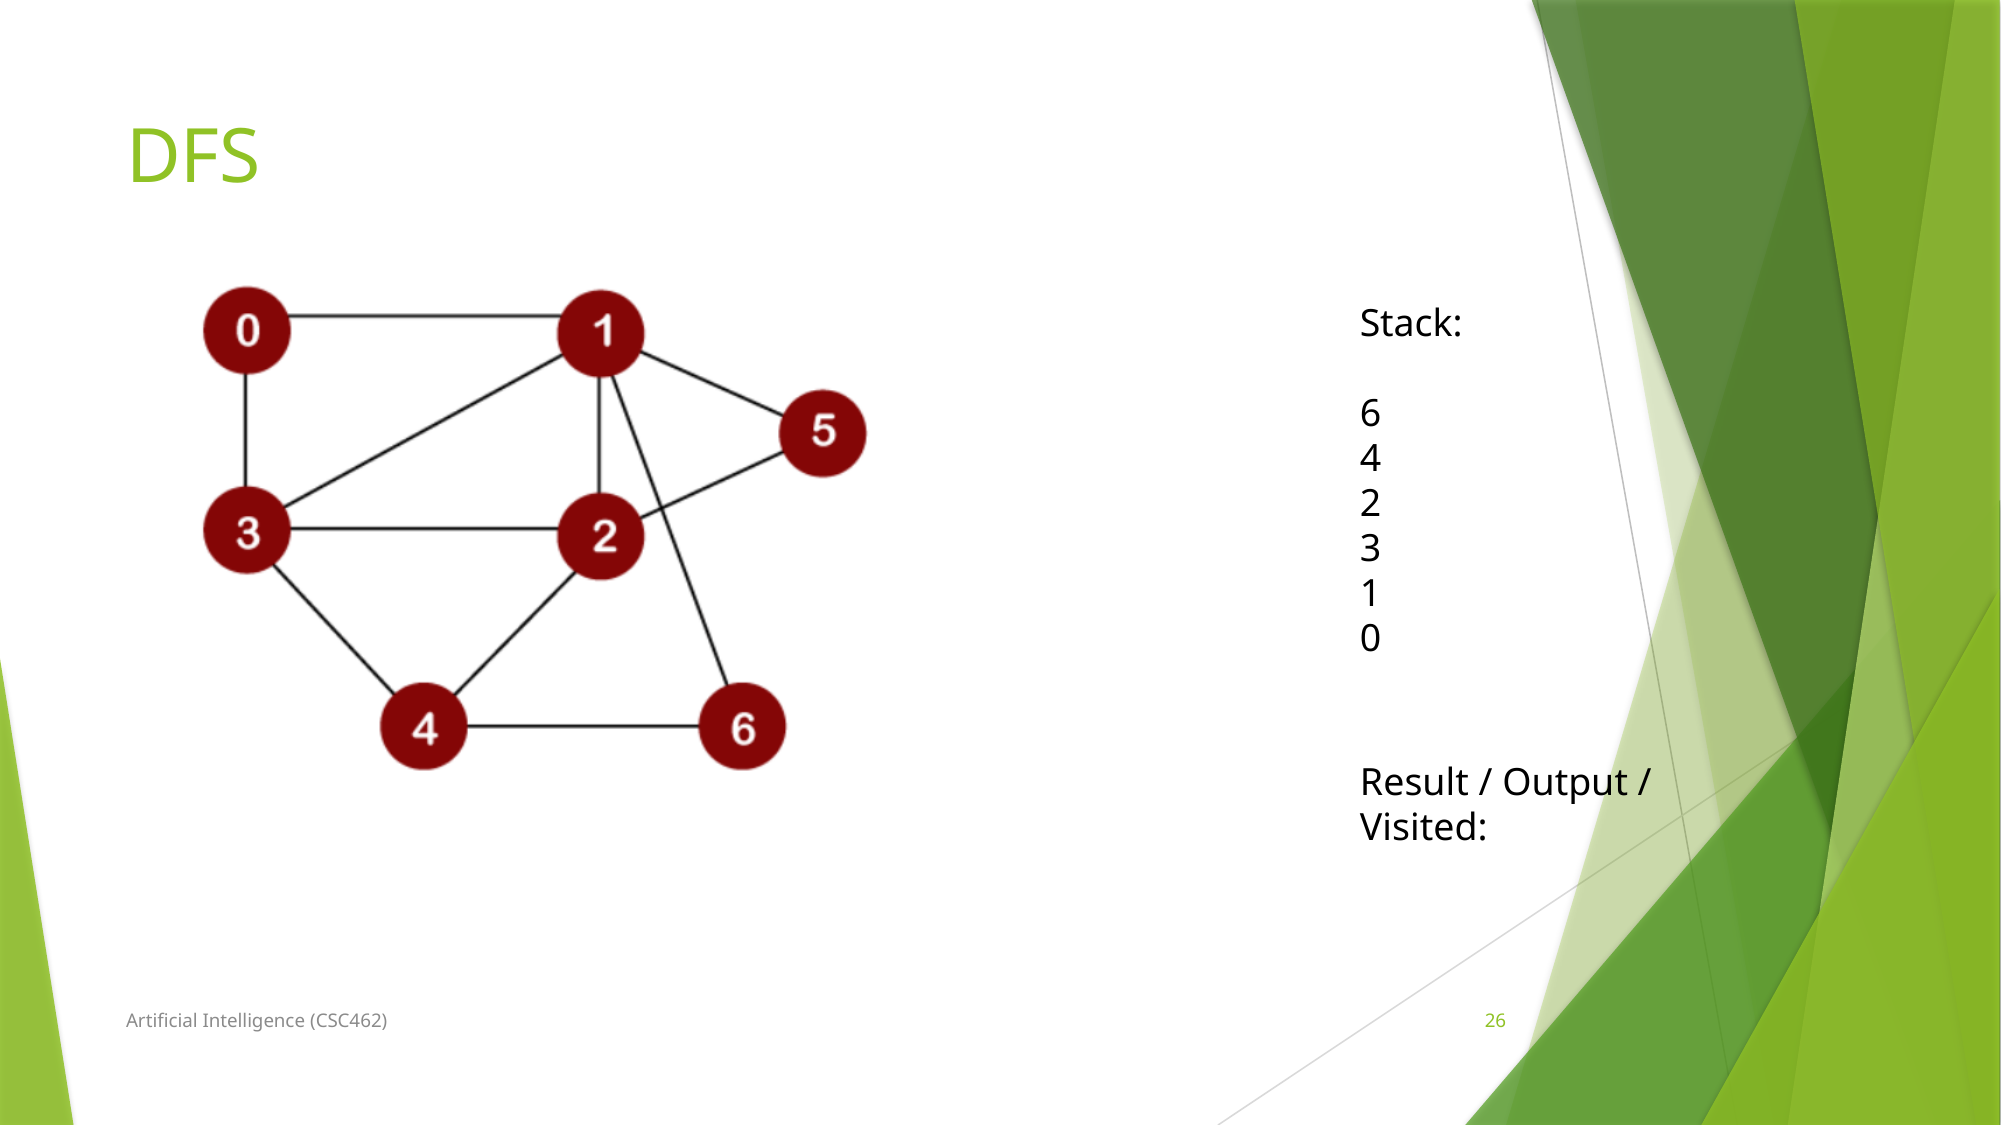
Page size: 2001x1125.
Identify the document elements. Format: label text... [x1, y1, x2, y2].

text_box Result / Output / Visited: [1345, 750, 1802, 946]
title DFS [111, 99, 1522, 317]
footer Artificial Intelligence (CSC462) [111, 991, 1145, 1051]
picture [136, 228, 992, 811]
slide_number 26 [1409, 991, 1522, 1051]
text_box Stack: 6 4 2 3 1 0 [1345, 291, 1729, 667]
